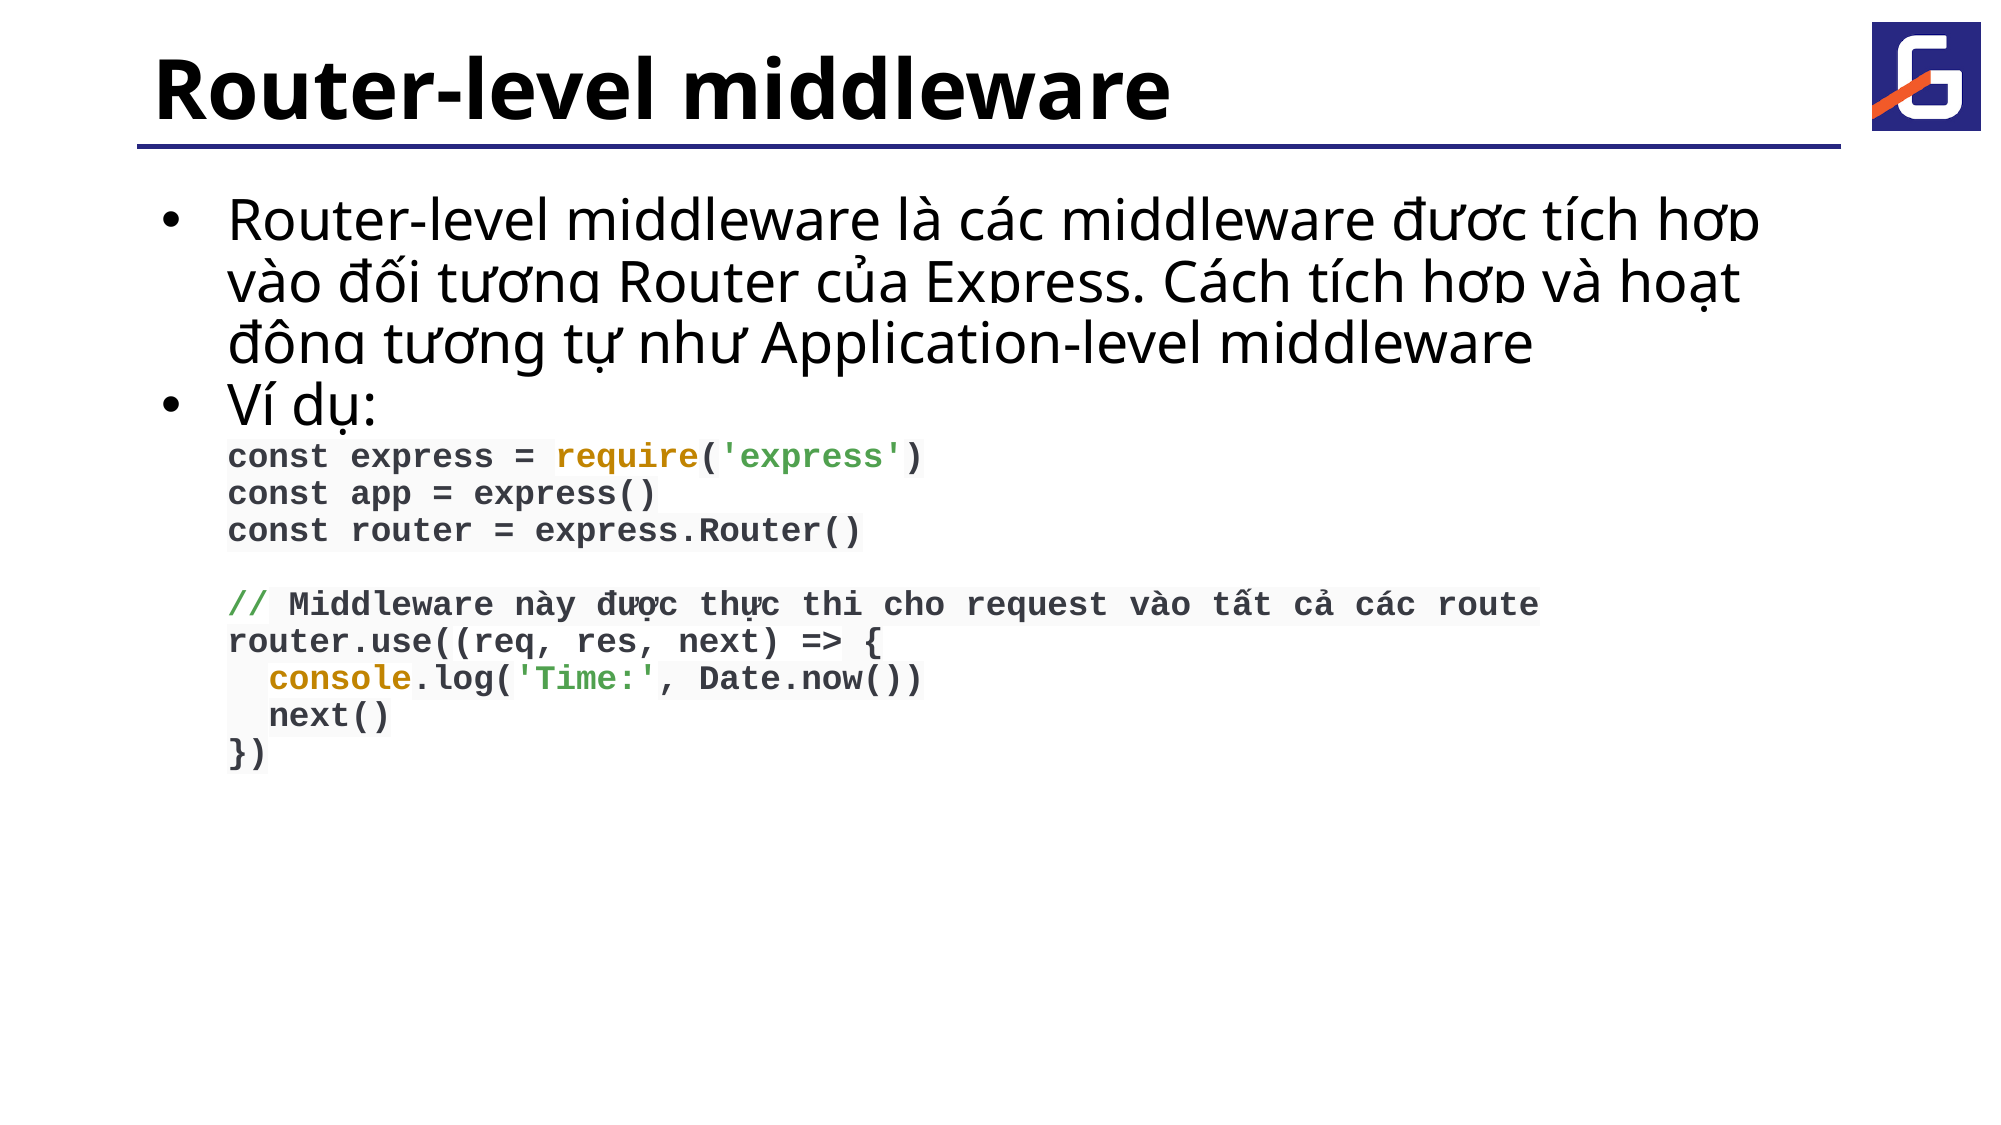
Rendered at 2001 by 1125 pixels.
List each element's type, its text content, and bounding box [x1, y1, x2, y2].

title Router-level middleware [137, 26, 1863, 160]
picture [1872, 22, 1981, 131]
list Router-level middleware là các middleware được tích hợp vào đối tượng Router của Express. Cách tích hợp và hoạt động tương tự như Application-level middleware Ví dụ: const express = require('express') const app = express() const router = express.Router() // Middleware này được thực thi cho request vào tất cả các route router.use((req, res, next) => { console.log('Time:', Date.now()) next() }) [137, 183, 1863, 1014]
